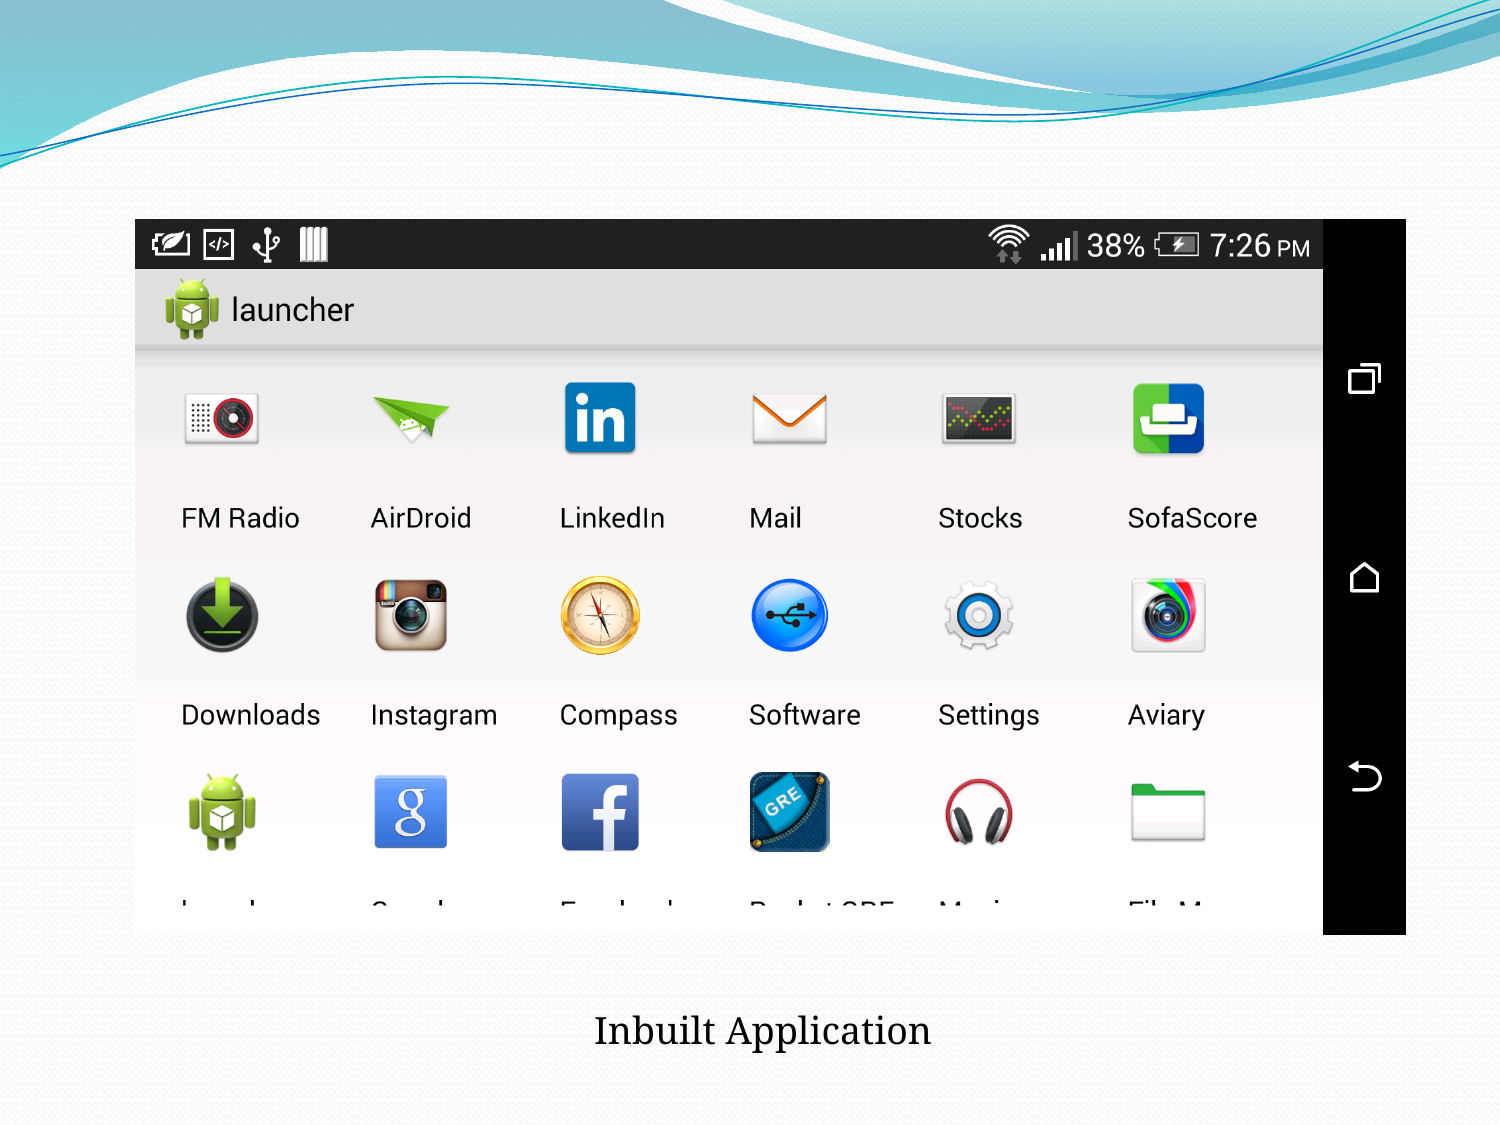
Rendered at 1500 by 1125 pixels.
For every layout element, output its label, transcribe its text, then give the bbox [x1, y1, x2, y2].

text_box Inbuilt Application [579, 999, 958, 1060]
picture [135, 219, 1406, 935]
